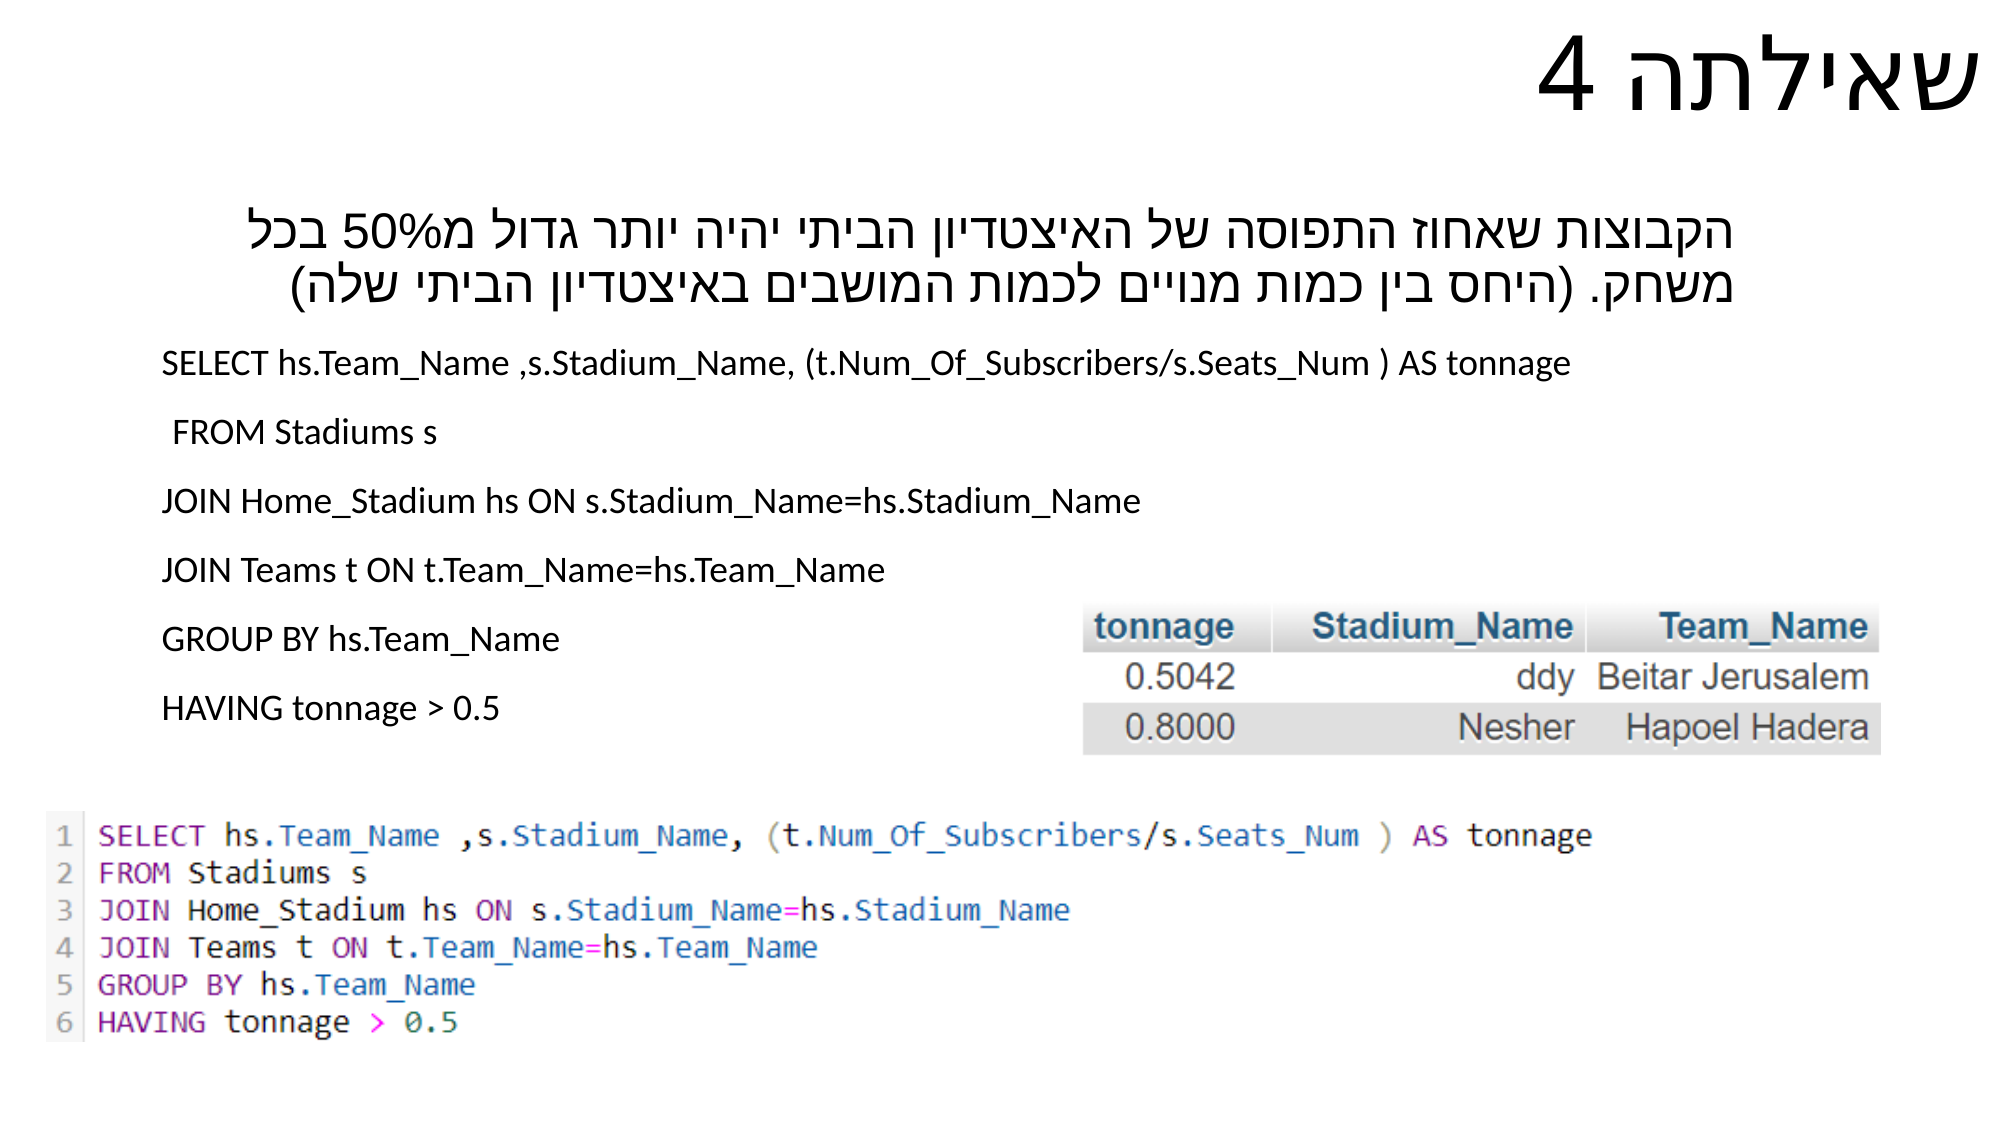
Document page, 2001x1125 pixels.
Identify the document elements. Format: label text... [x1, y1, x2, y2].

title שאילתה 4 [1521, 0, 2000, 141]
picture [46, 811, 1609, 1043]
picture [1075, 597, 1881, 757]
subtitle הקבוצות שאחוז התפוסה של האיצטדיון הביתי יהיה יותר גדול מ50% בכל משחק. (היחס בין כמות מנויים לכמות המושבים באיצטדיון הביתי שלה) SELECT hs.Team_Name ,s.Stadium_Name, (t.Num_Of_Subscribers/s.Seats_Num ) AS tonnage FROM Stadiums s JOIN Home_Stadium hs ON s.Stadium_Name=hs.Stadium_Name JOIN Teams t ON t.Team_Name=hs.Team_Name GROUP BY hs.Team_Name HAVING tonnage > 0.5 [146, 198, 1752, 901]
